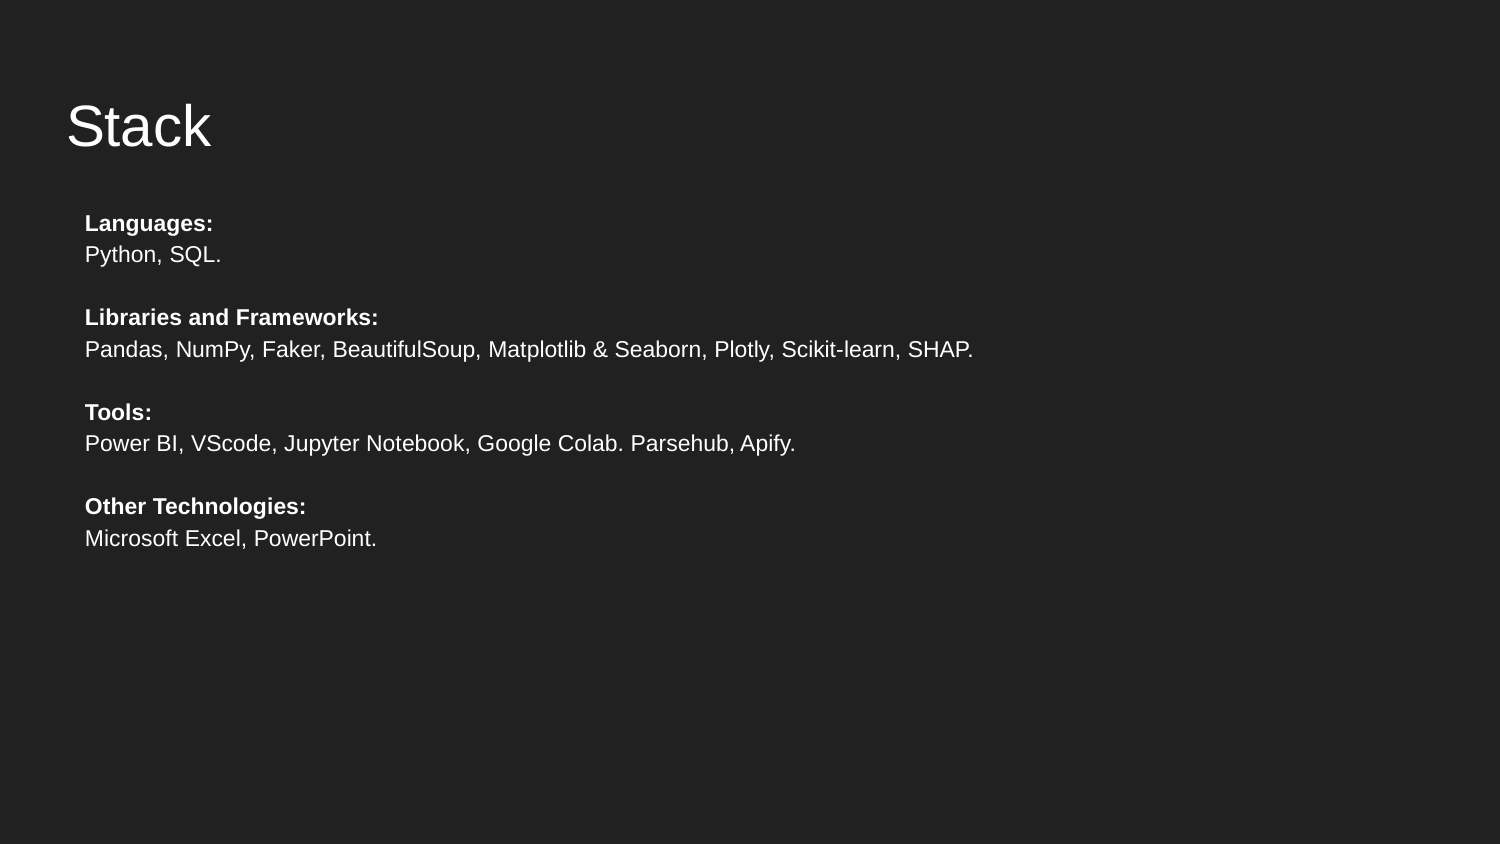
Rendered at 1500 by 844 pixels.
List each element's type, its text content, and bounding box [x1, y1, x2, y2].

list Languages: Python, SQL. Libraries and Frameworks: Pandas, NumPy, Faker, BeautifulSoup, Matplotlib & Seaborn, Plotly, Scikit-learn, SHAP. Tools: Power BI, VScode, Jupyter Notebook, Google Colab. Parsehub, Apify. Other Technologies: Microsoft Excel, PowerPoint. [51, 189, 1449, 750]
title Stack [51, 72, 1449, 167]
